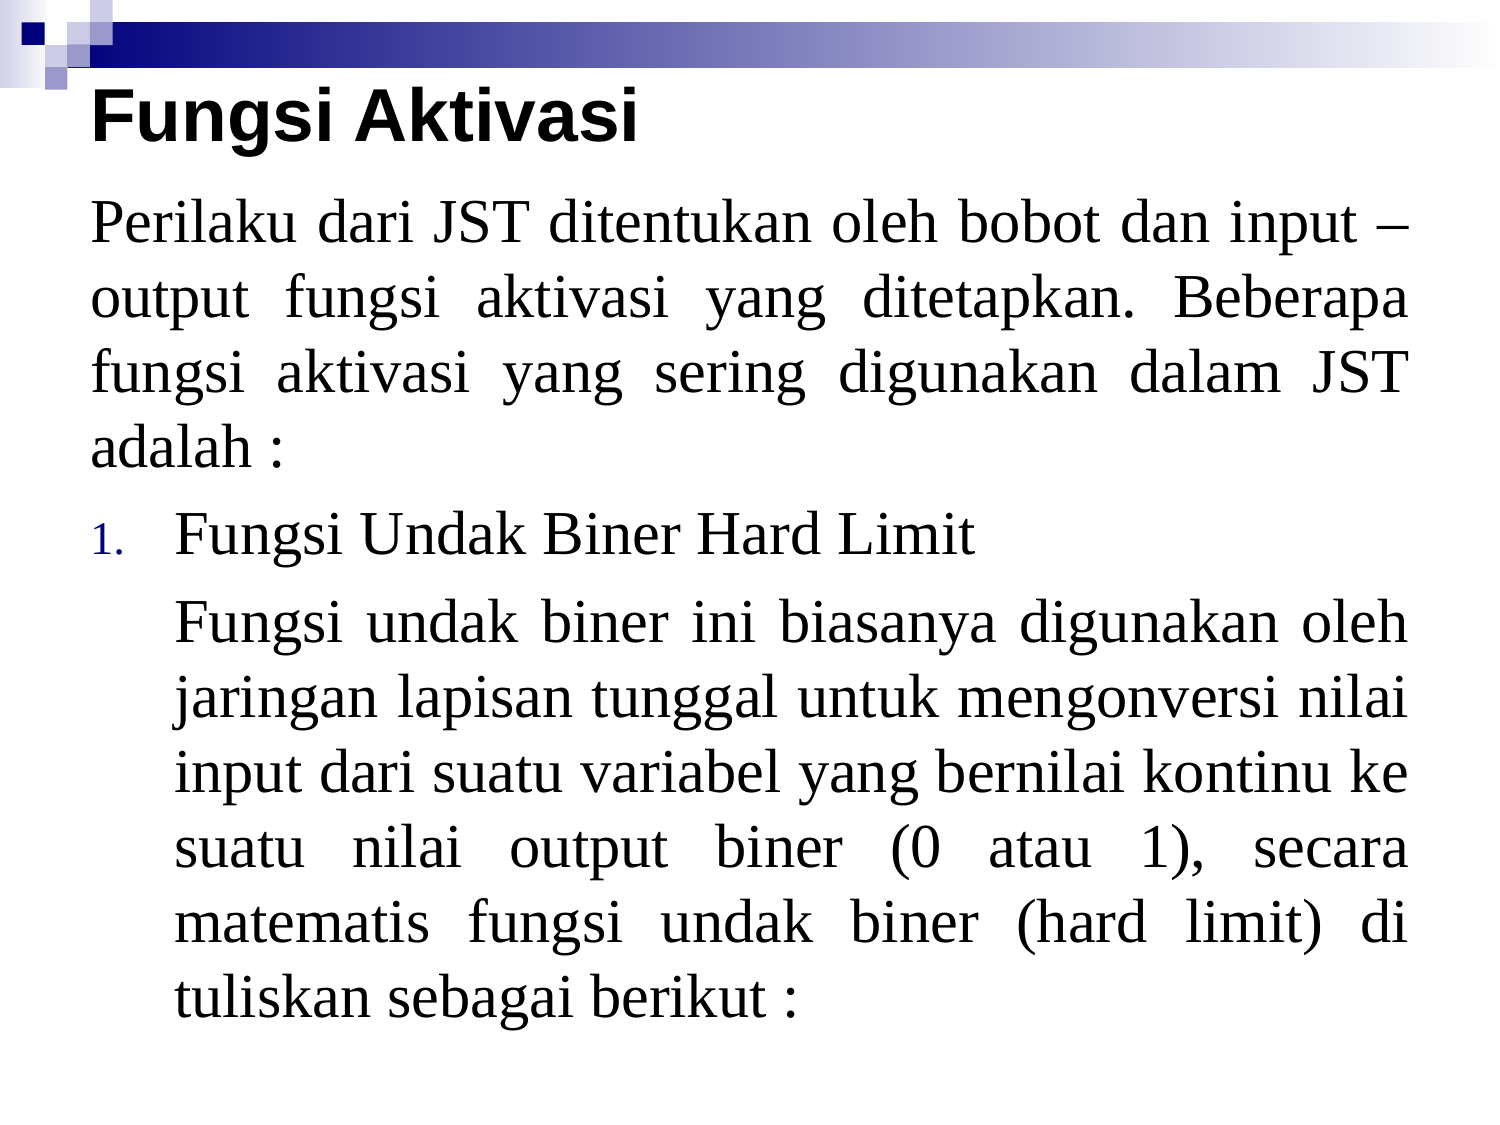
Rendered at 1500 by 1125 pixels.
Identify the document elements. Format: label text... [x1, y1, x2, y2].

list Perilaku dari JST ditentukan oleh bobot dan input – output fungsi aktivasi yang ditetapkan. Beberapa fungsi aktivasi yang sering digunakan dalam JST adalah : Fungsi Undak Biner Hard Limit Fungsi undak biner ini biasanya digunakan oleh jaringan lapisan tunggal untuk mengonversi nilai input dari suatu variabel yang bernilai kontinu ke suatu nilai output biner (0 atau 1), secara matematis fungsi undak biner (hard limit) di tuliskan sebagai berikut : [74, 172, 1426, 1059]
text_box Fungsi Aktivasi [74, 54, 1425, 169]
